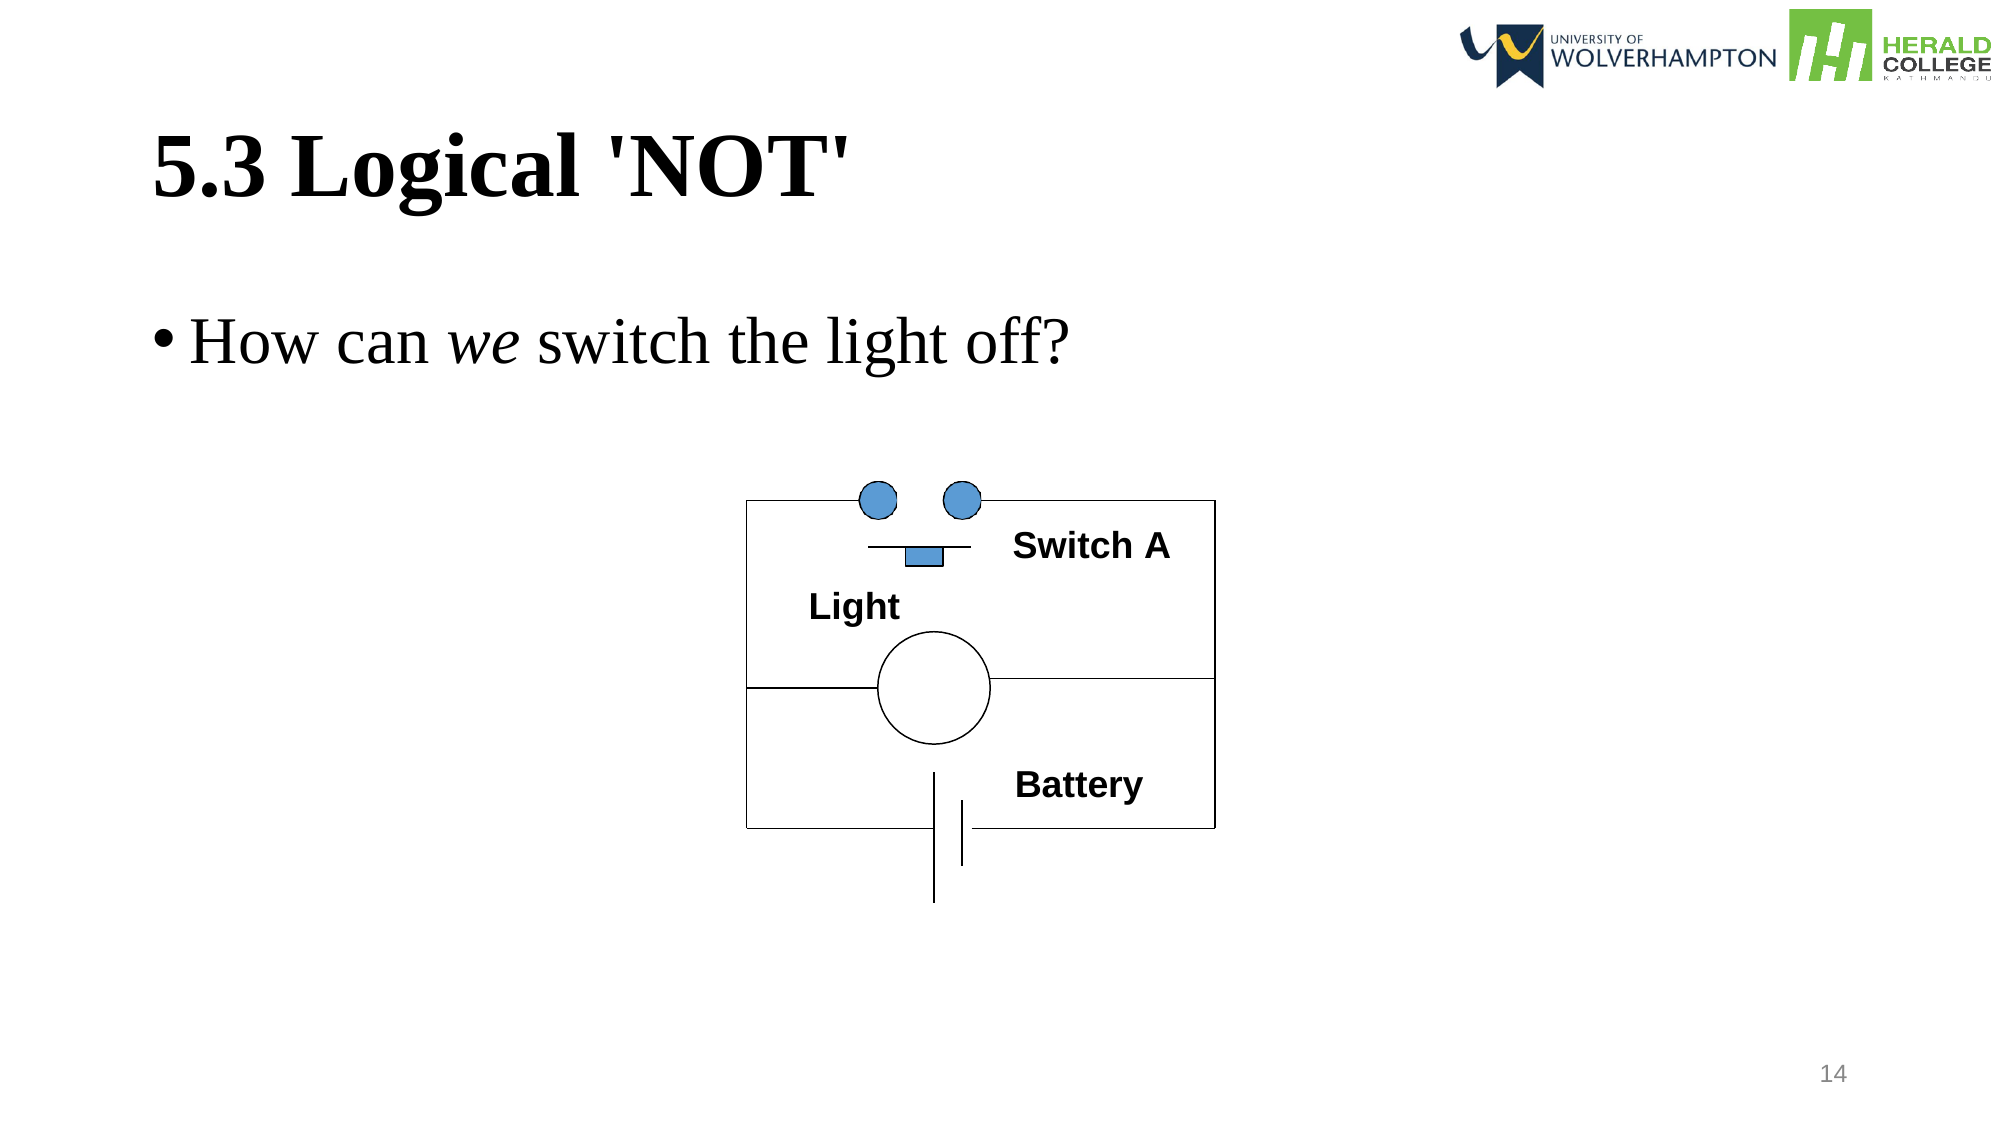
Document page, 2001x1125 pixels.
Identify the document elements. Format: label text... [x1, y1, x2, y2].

picture [1789, 9, 1991, 81]
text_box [867, 546, 972, 567]
picture [1449, 9, 1788, 117]
text_box 14 [1813, 1057, 1854, 1125]
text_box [746, 480, 1216, 904]
text_box 5.3 Logical 'NOT' [150, 102, 943, 293]
text_box How can we switch the light off? [150, 294, 1073, 377]
